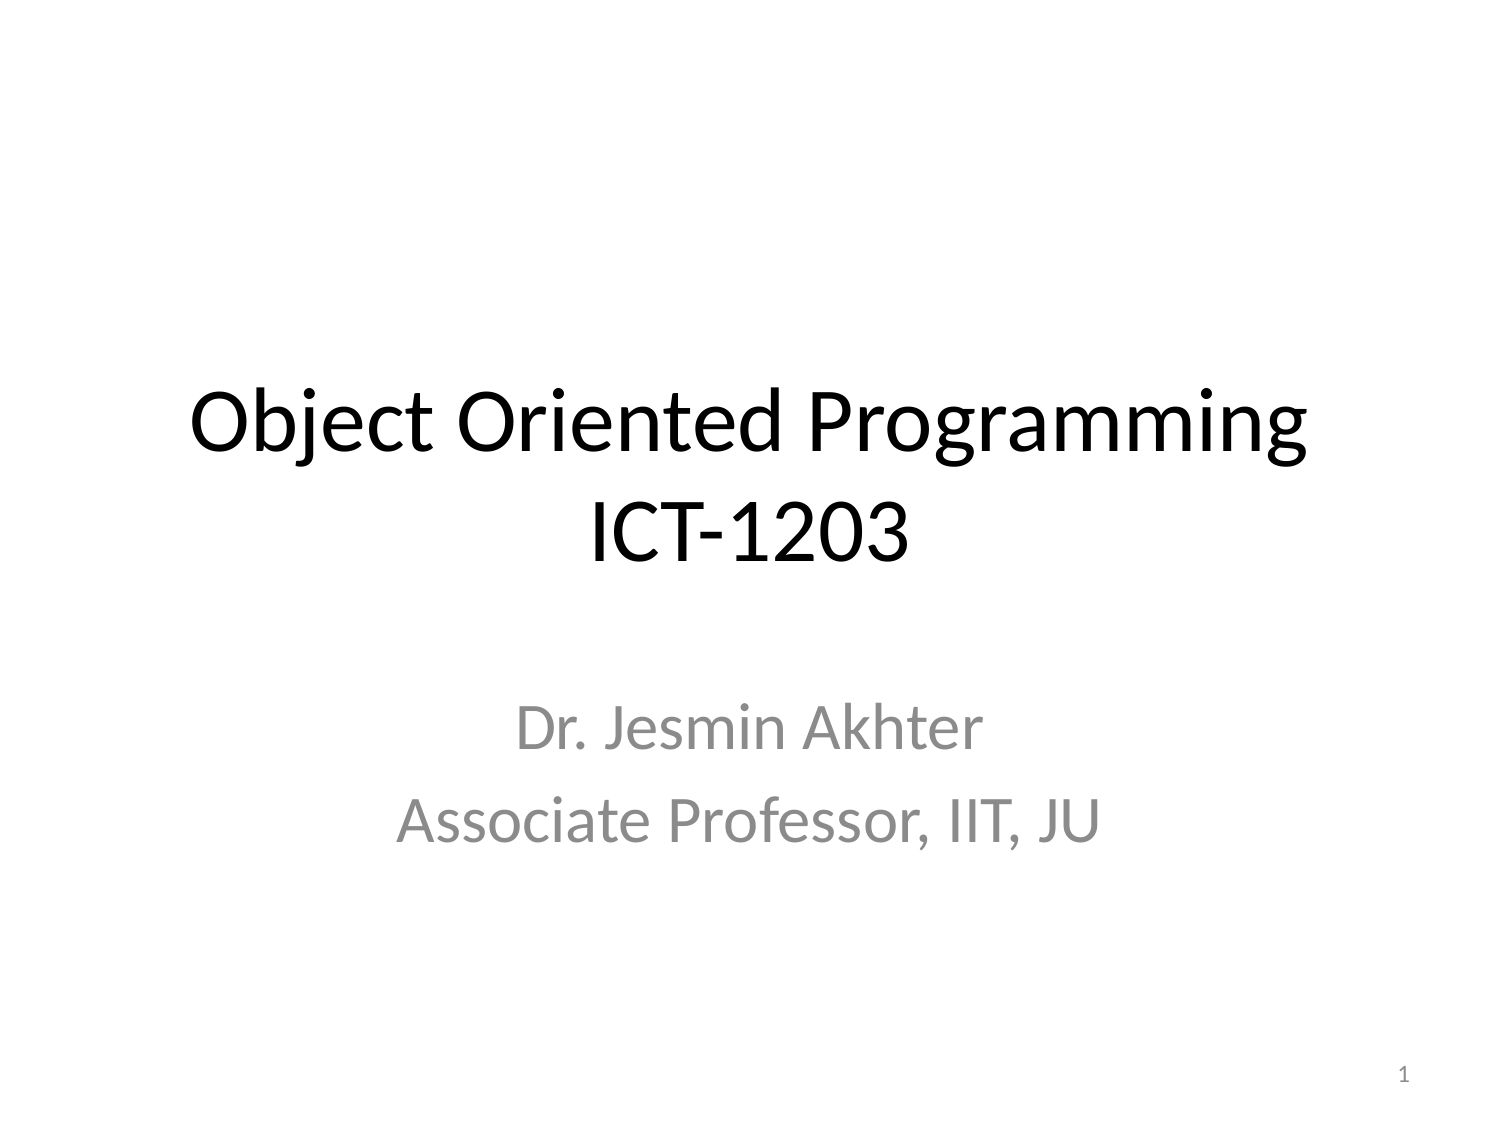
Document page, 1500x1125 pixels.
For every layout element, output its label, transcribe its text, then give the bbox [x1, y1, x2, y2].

title Object Oriented Programming ICT-1203 [112, 349, 1388, 591]
slide_number 1 [1074, 1042, 1425, 1103]
text_box Dr. Jesmin Akhter Associate Professor, IIT, JU [224, 674, 1275, 963]
